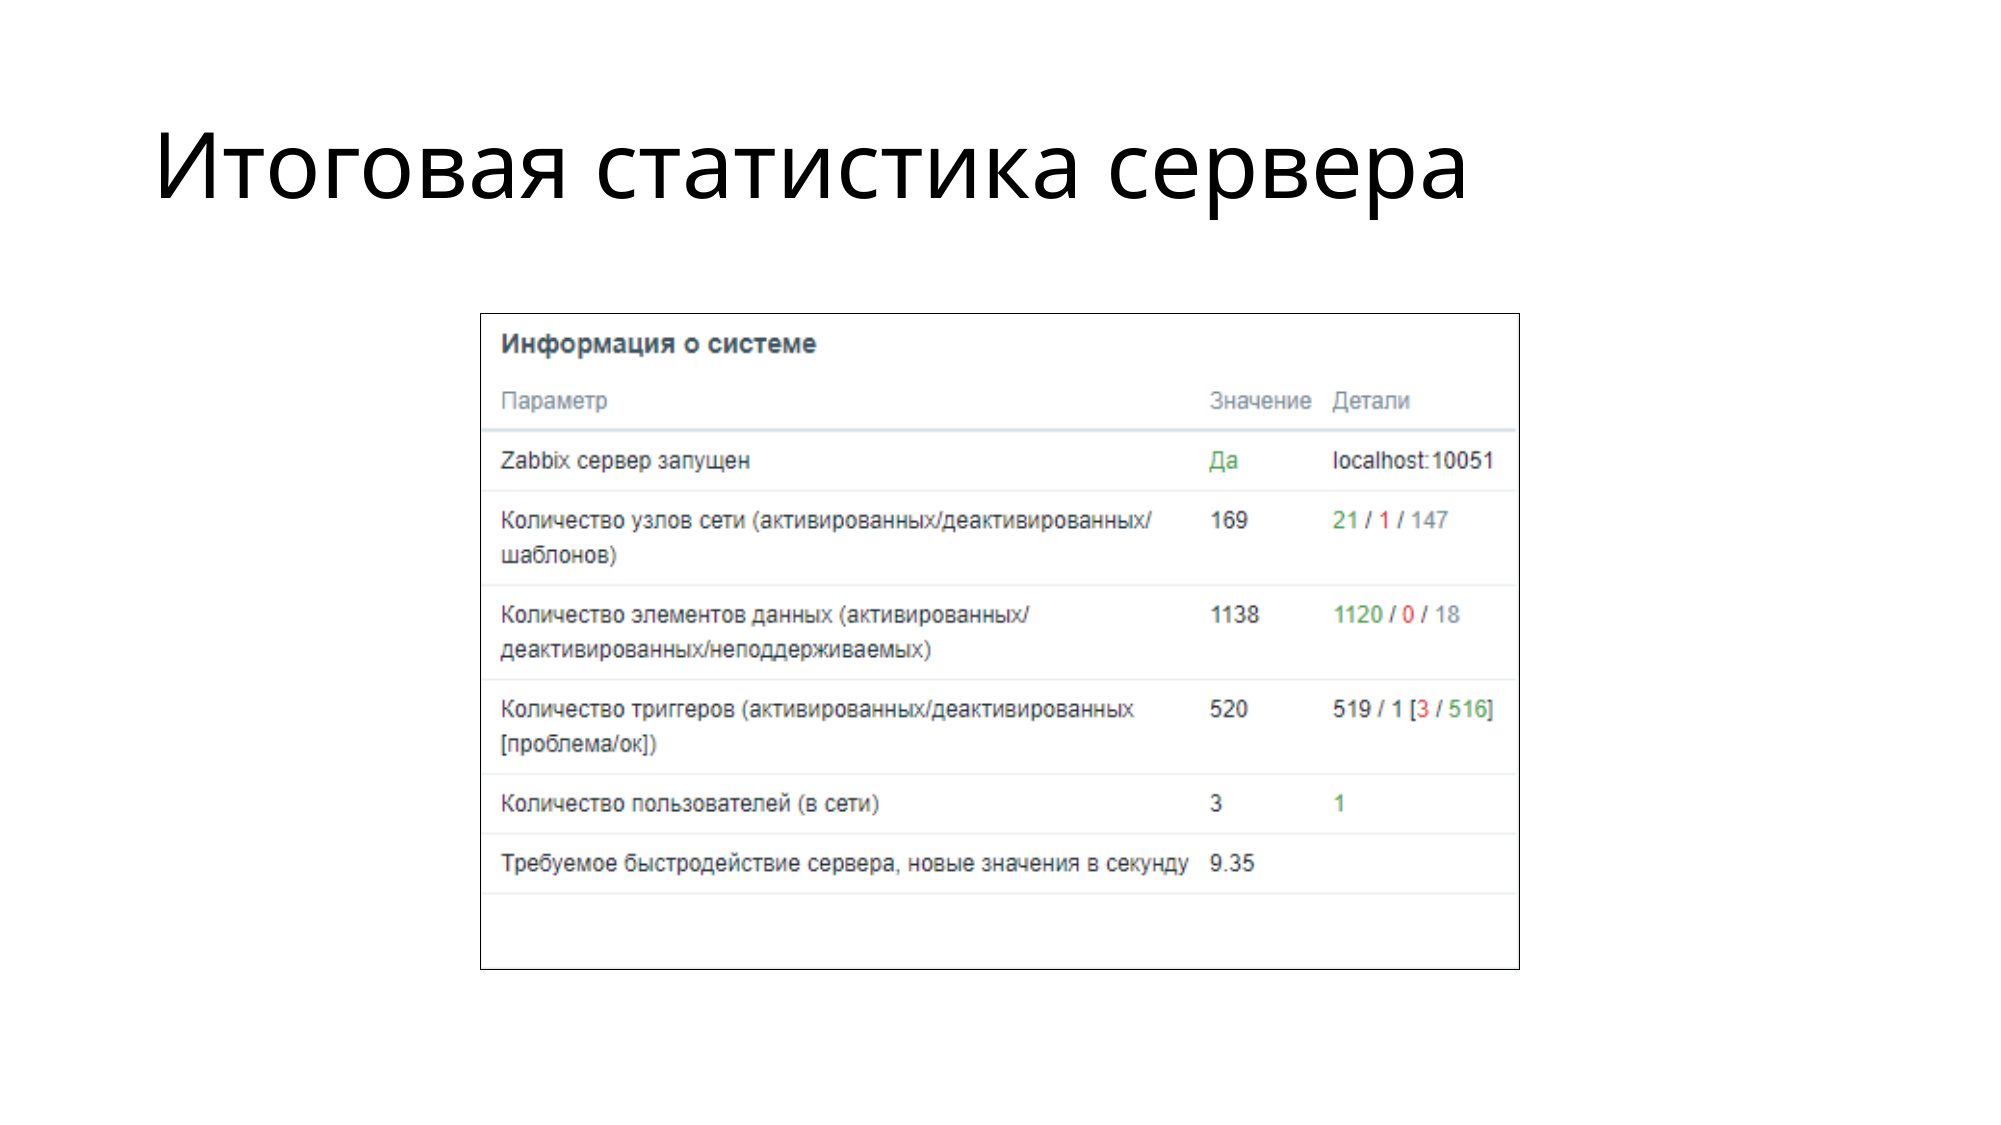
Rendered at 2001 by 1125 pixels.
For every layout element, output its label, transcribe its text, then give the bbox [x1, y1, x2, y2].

title Итоговая статистика сервера [137, 59, 1863, 278]
picture [480, 313, 1520, 970]
